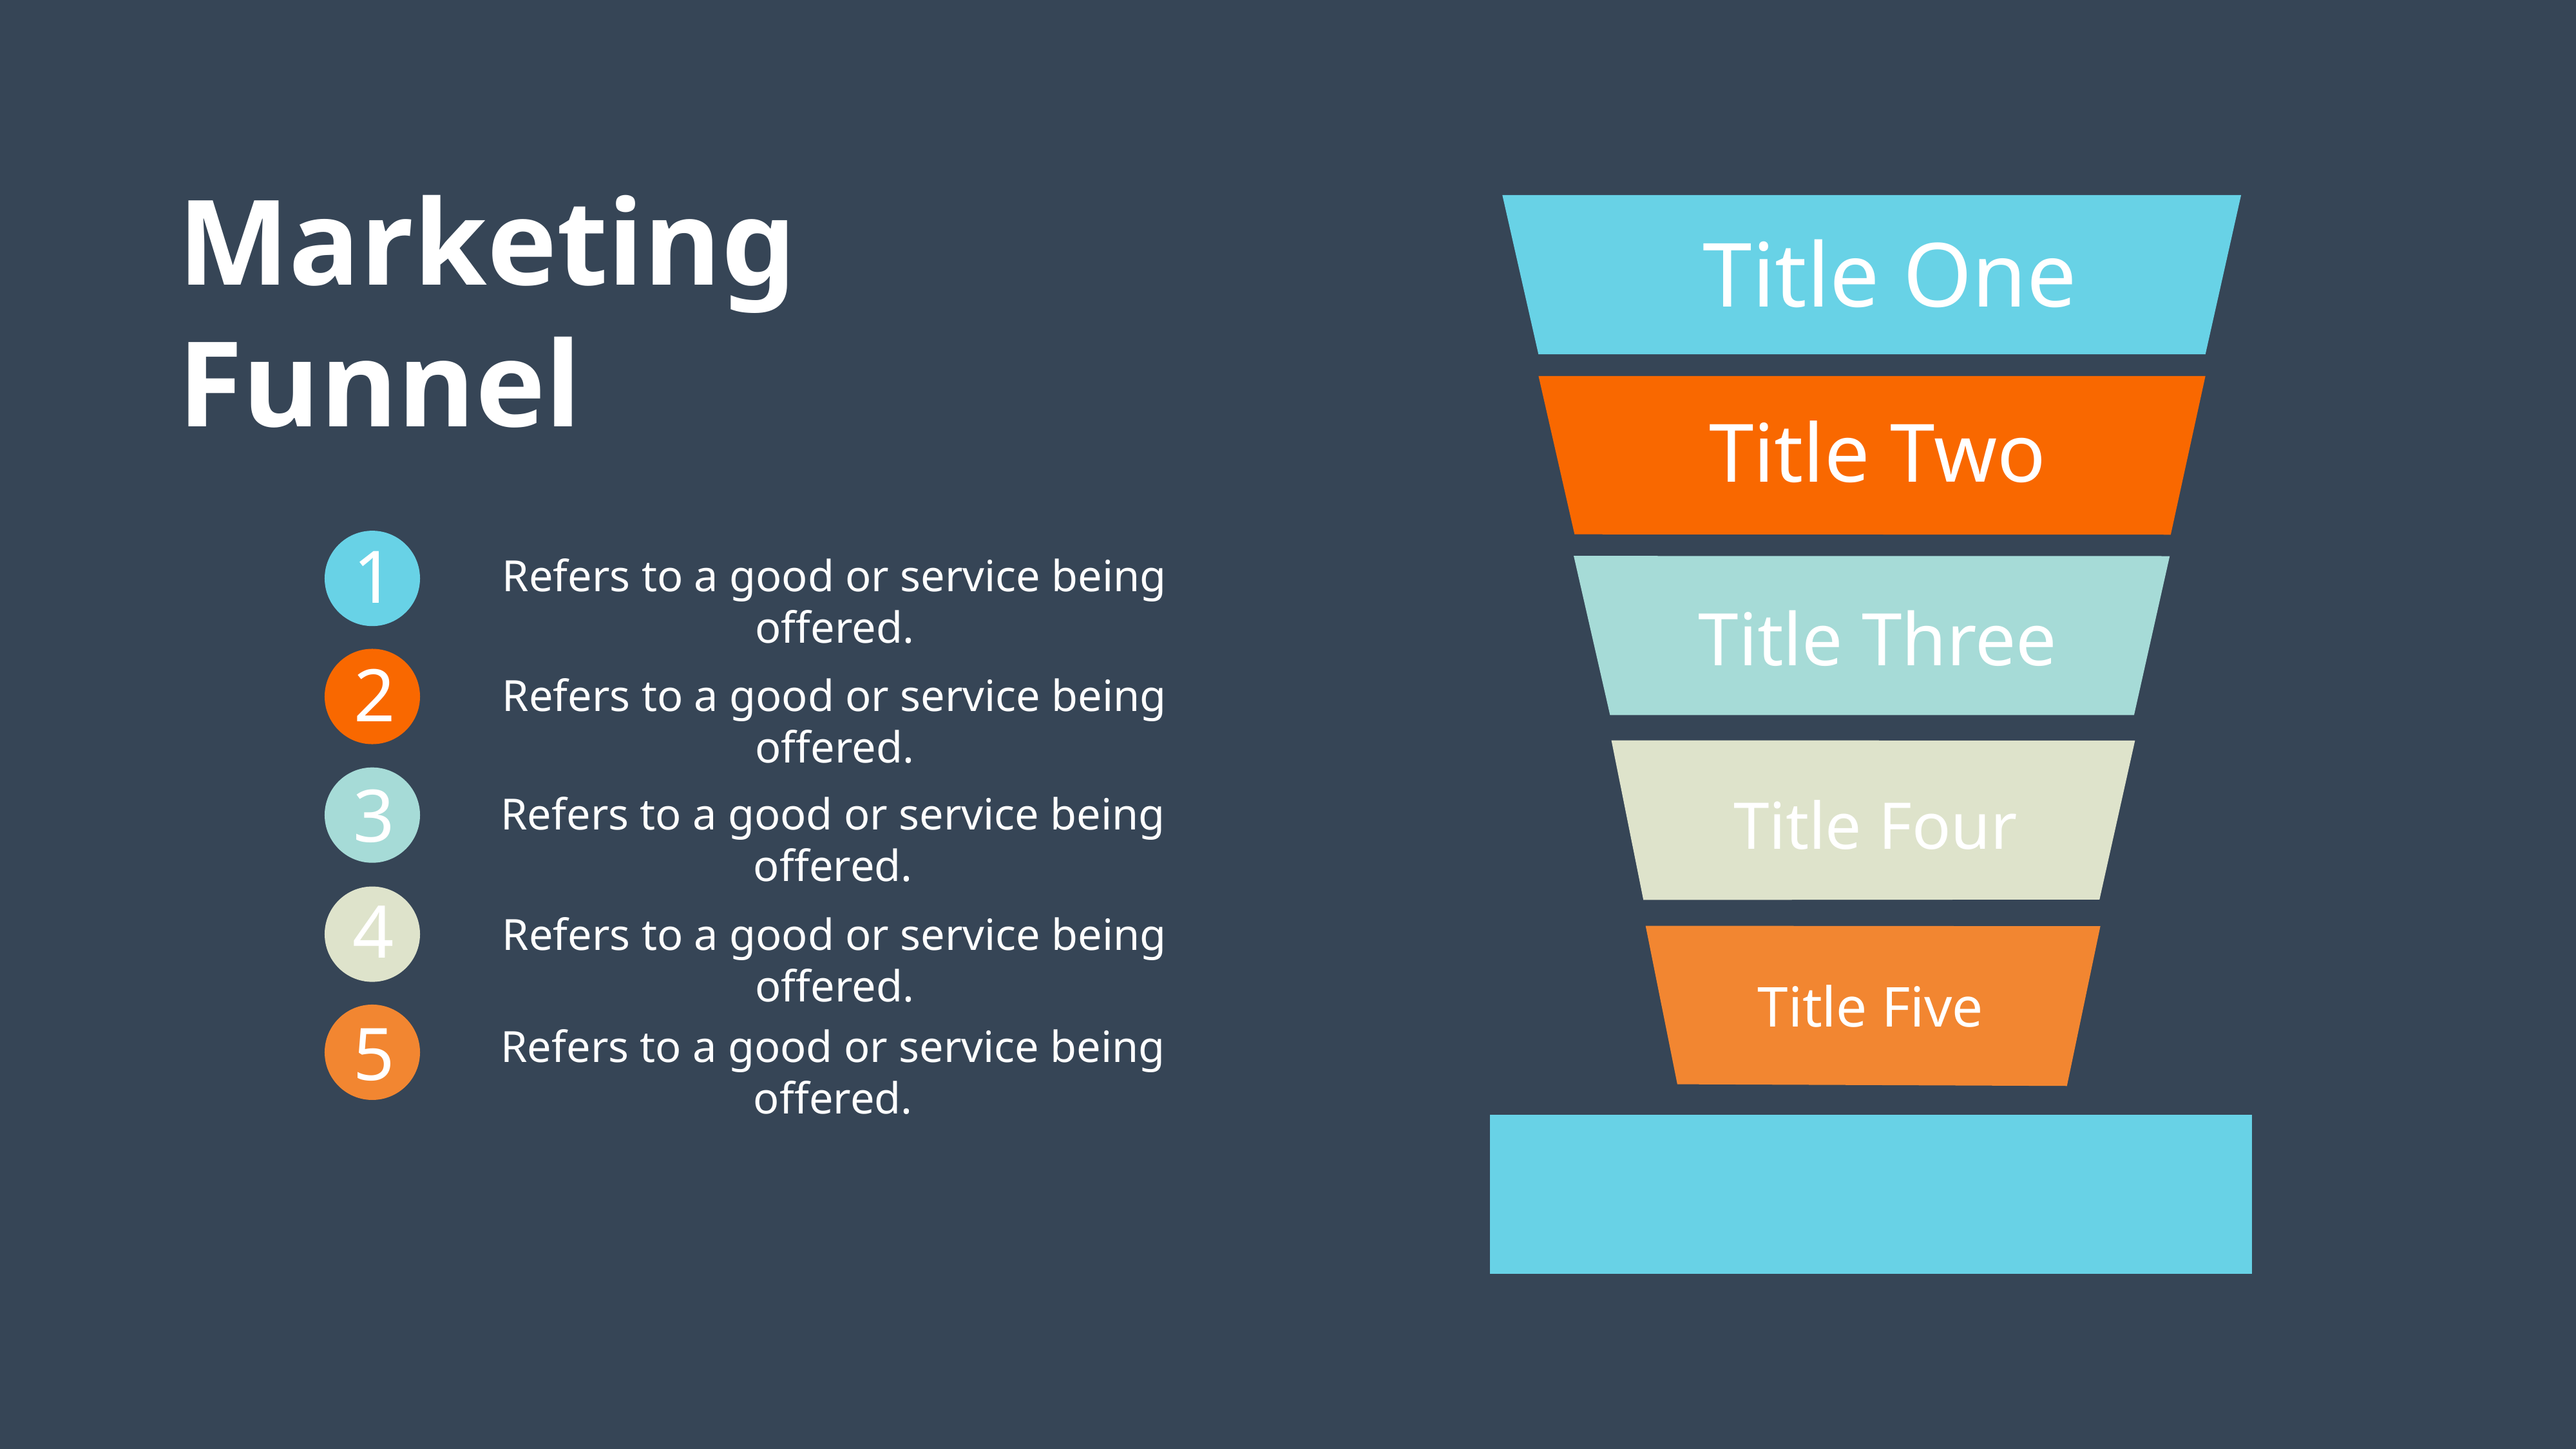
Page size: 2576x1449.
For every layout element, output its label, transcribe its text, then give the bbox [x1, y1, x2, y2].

text_box [1645, 925, 2101, 1086]
text_box [352, 978, 392, 982]
text_box [324, 540, 343, 616]
text_box Refers to a good or service being offered. [432, 1014, 1234, 1128]
text_box [356, 741, 389, 744]
text_box 1 [343, 526, 405, 623]
text_box [399, 894, 421, 974]
text_box [399, 1013, 421, 1092]
text_box [354, 623, 390, 627]
text_box [1489, 1114, 2252, 1274]
text_box [1538, 375, 2206, 535]
text_box 3 [344, 764, 373, 861]
text_box 5 [343, 1003, 399, 1100]
text_box [324, 1014, 343, 1090]
text_box [324, 658, 344, 735]
text_box Title Four [1724, 779, 2027, 867]
text_box Refers to a good or service being offered. [432, 782, 1234, 895]
text_box Title One [1693, 214, 2087, 330]
text_box Marketing Funnel [168, 162, 806, 455]
text_box [324, 777, 344, 854]
text_box [324, 896, 343, 972]
text_box 4 [343, 881, 399, 978]
text_box [359, 767, 421, 863]
text_box [1502, 194, 2242, 355]
text_box [405, 543, 421, 614]
text_box [1611, 740, 2135, 900]
text_box Refers to a good or service being offered. [434, 663, 1236, 777]
text_box Title Three [1688, 588, 2067, 685]
text_box [405, 661, 421, 732]
text_box Refers to a good or service being offered. [434, 544, 1236, 657]
text_box [1574, 556, 2170, 715]
text_box Title Five [1748, 967, 1994, 1043]
text_box Refers to a good or service being offered. [434, 902, 1236, 1016]
text_box 2 [344, 644, 405, 741]
text_box Title Two [1699, 397, 2056, 503]
